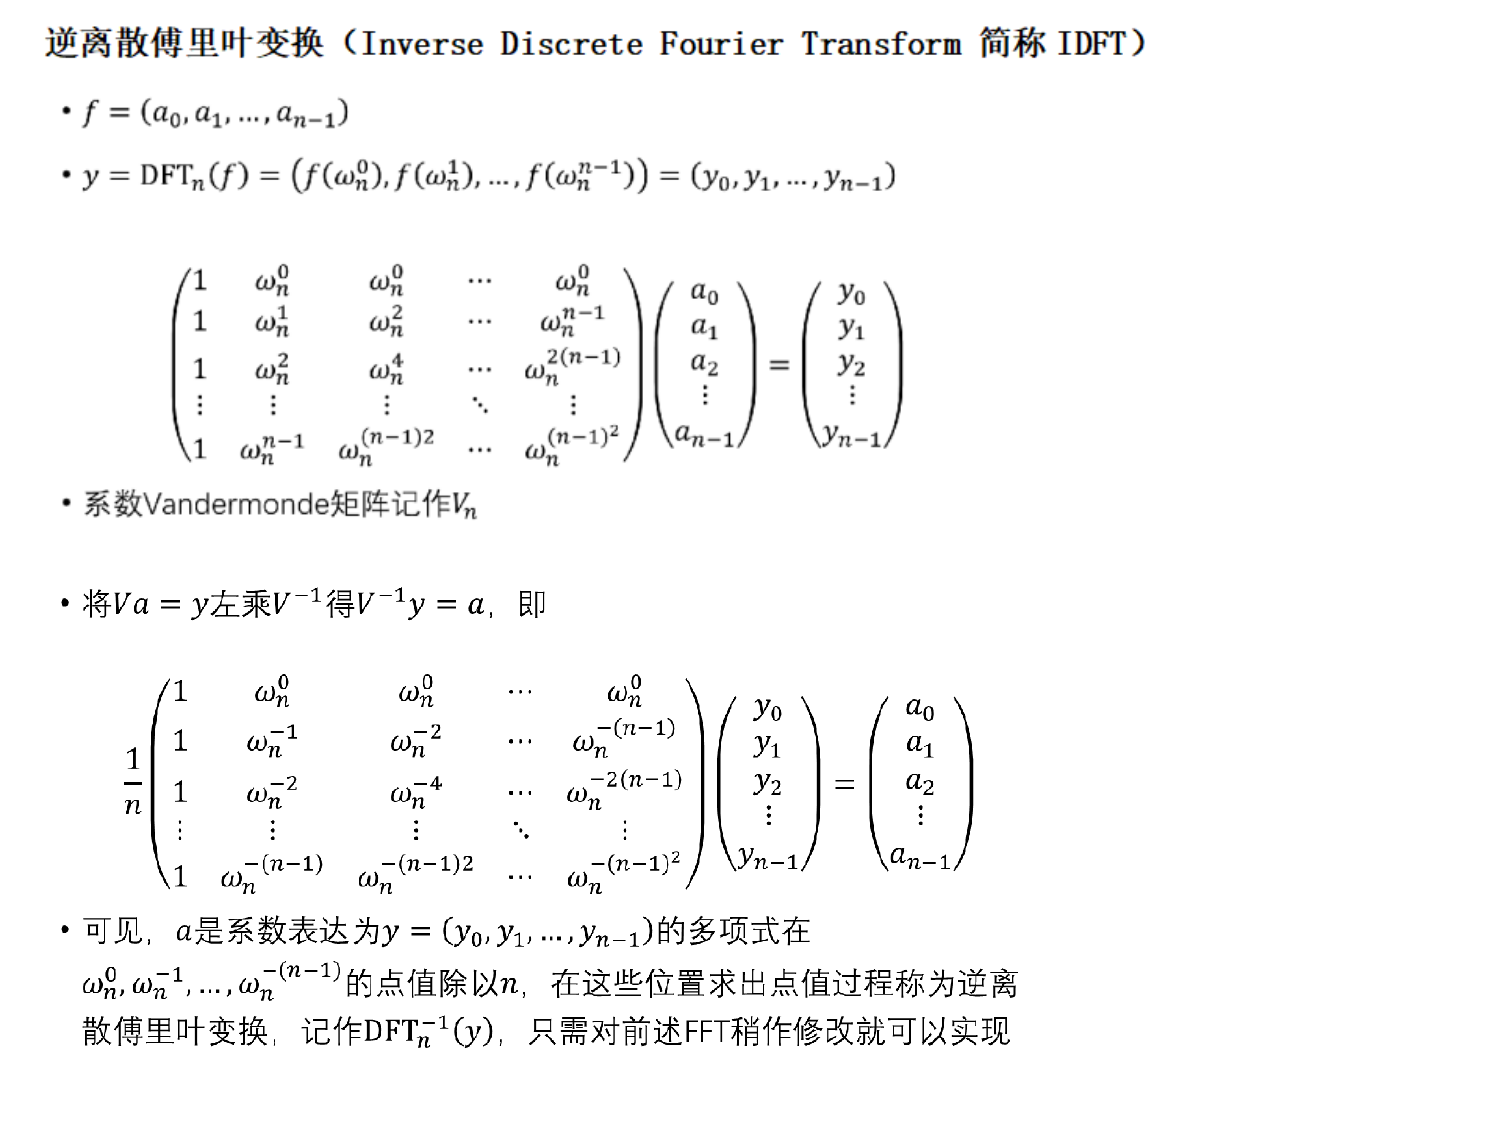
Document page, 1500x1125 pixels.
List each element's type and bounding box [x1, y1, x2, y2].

picture [41, 19, 1148, 524]
picture [41, 574, 1061, 1070]
